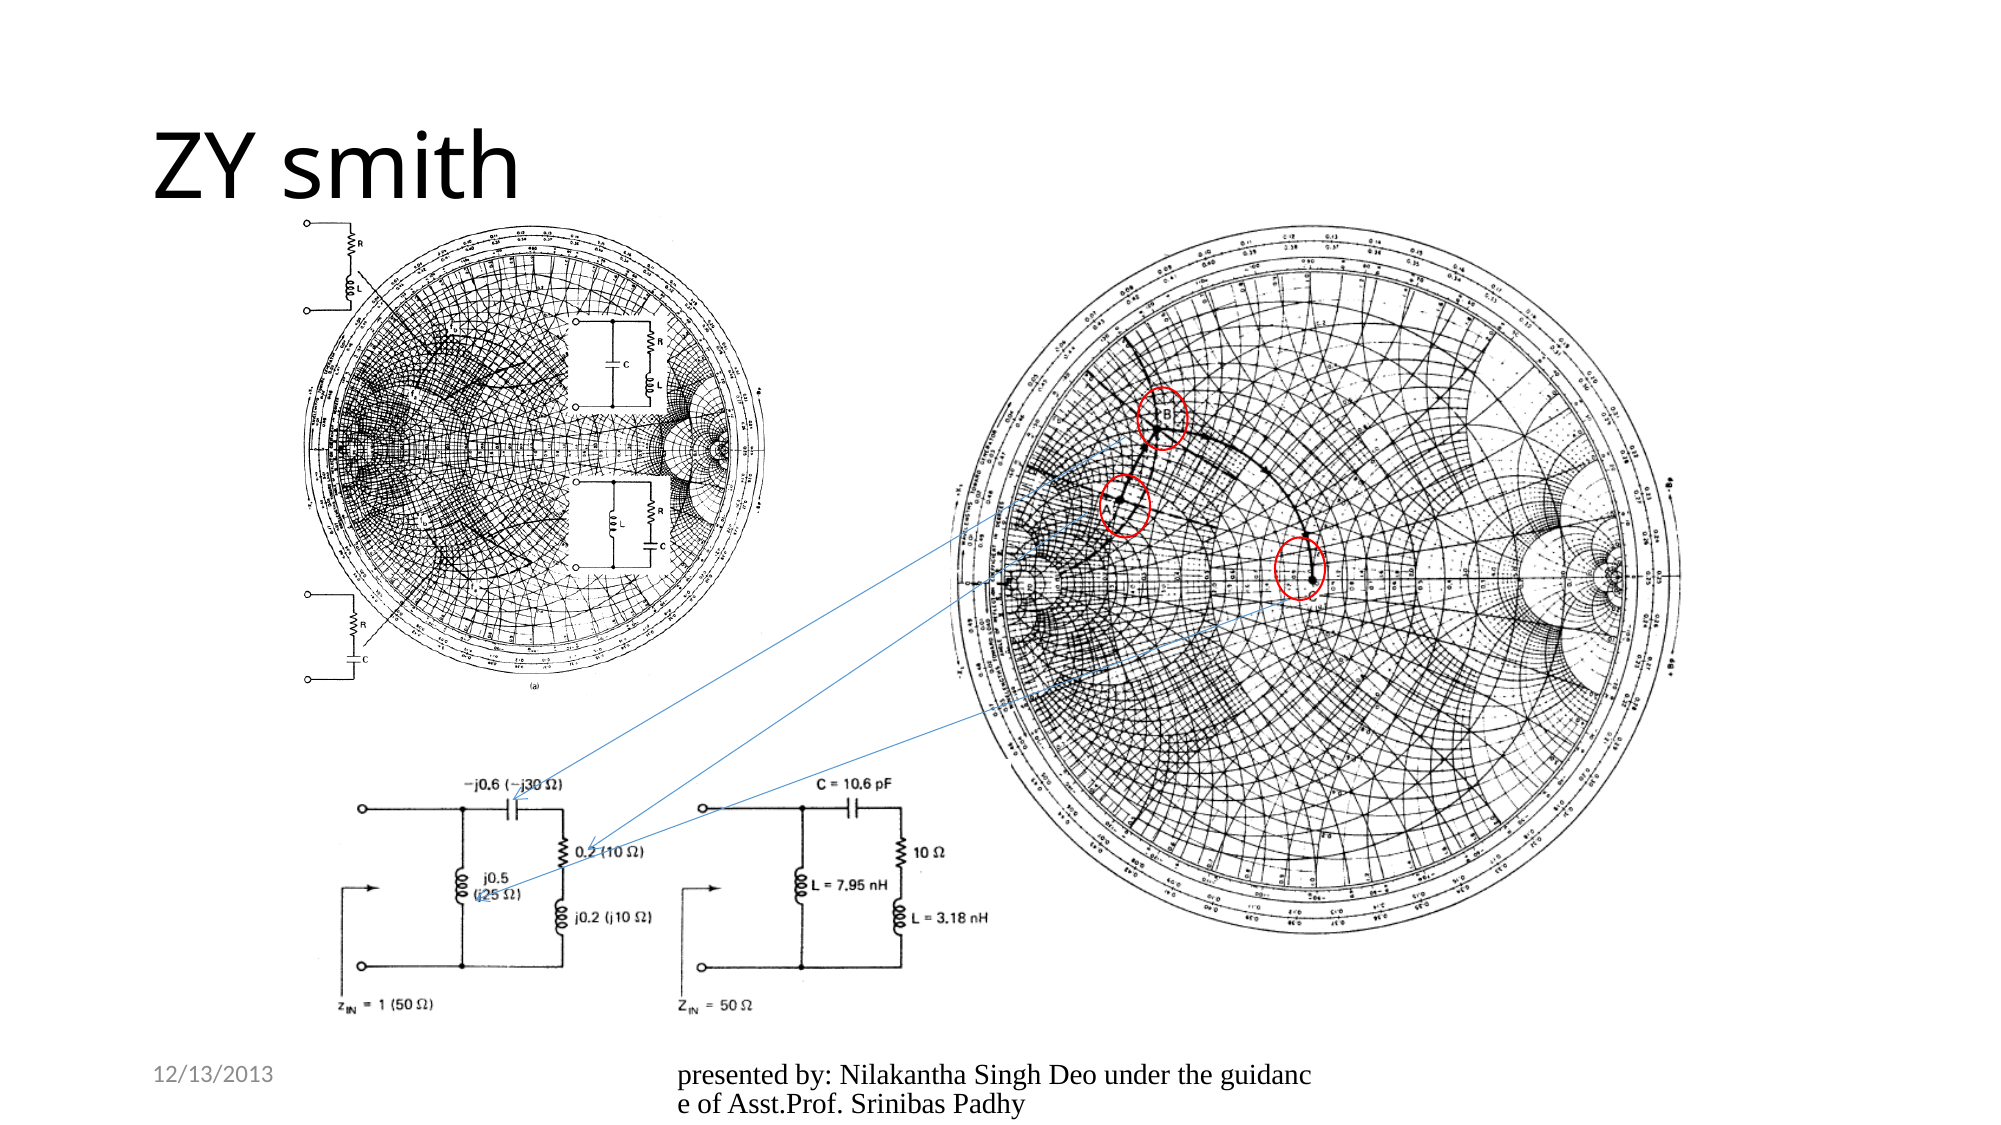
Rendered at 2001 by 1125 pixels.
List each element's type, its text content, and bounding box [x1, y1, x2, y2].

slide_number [137, 1042, 588, 1103]
footer presented by: Nilakantha Singh Deo under the guidance of Asst.Prof. Srinibas Padhy [662, 1042, 1338, 1103]
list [299, 212, 775, 702]
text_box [474, 599, 1288, 900]
title ZY smith [137, 59, 1863, 278]
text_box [512, 437, 1125, 599]
picture [312, 212, 1697, 1038]
